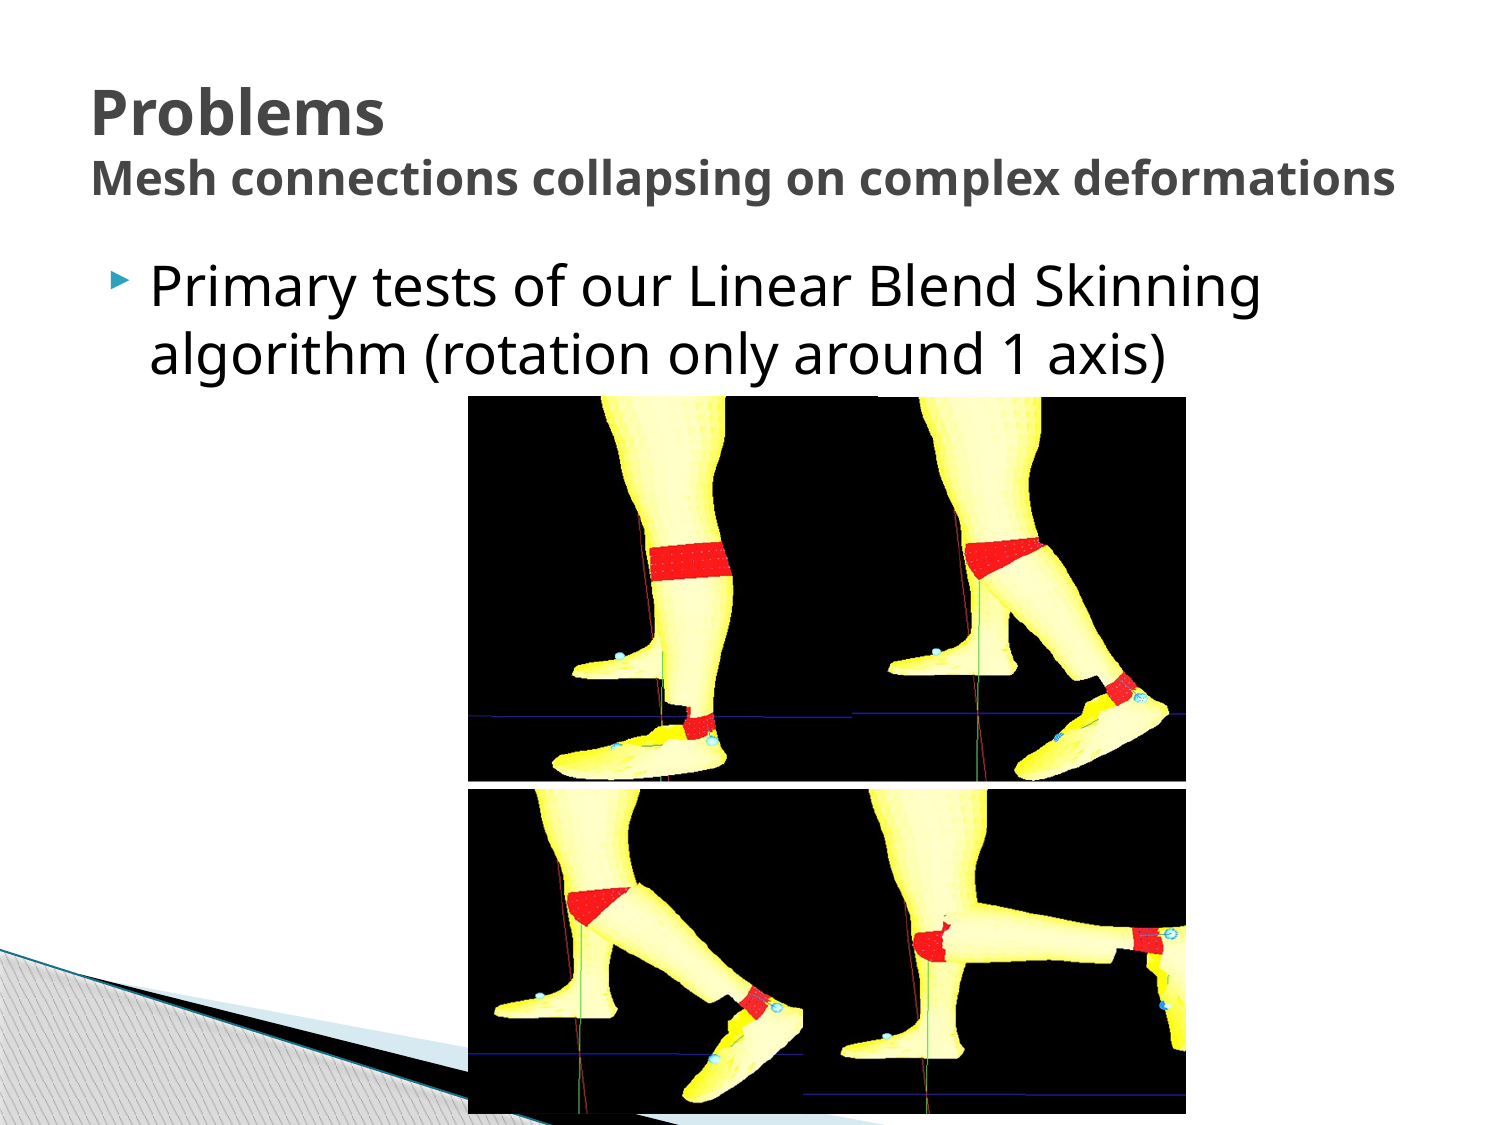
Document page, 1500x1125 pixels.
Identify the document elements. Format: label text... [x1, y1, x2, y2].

title Problems Mesh connections collapsing on complex deformations [75, 45, 1425, 233]
picture [468, 396, 1186, 1114]
list Primary tests of our Linear Blend Skinning algorithm (rotation only around 1 axis) [75, 243, 1425, 986]
